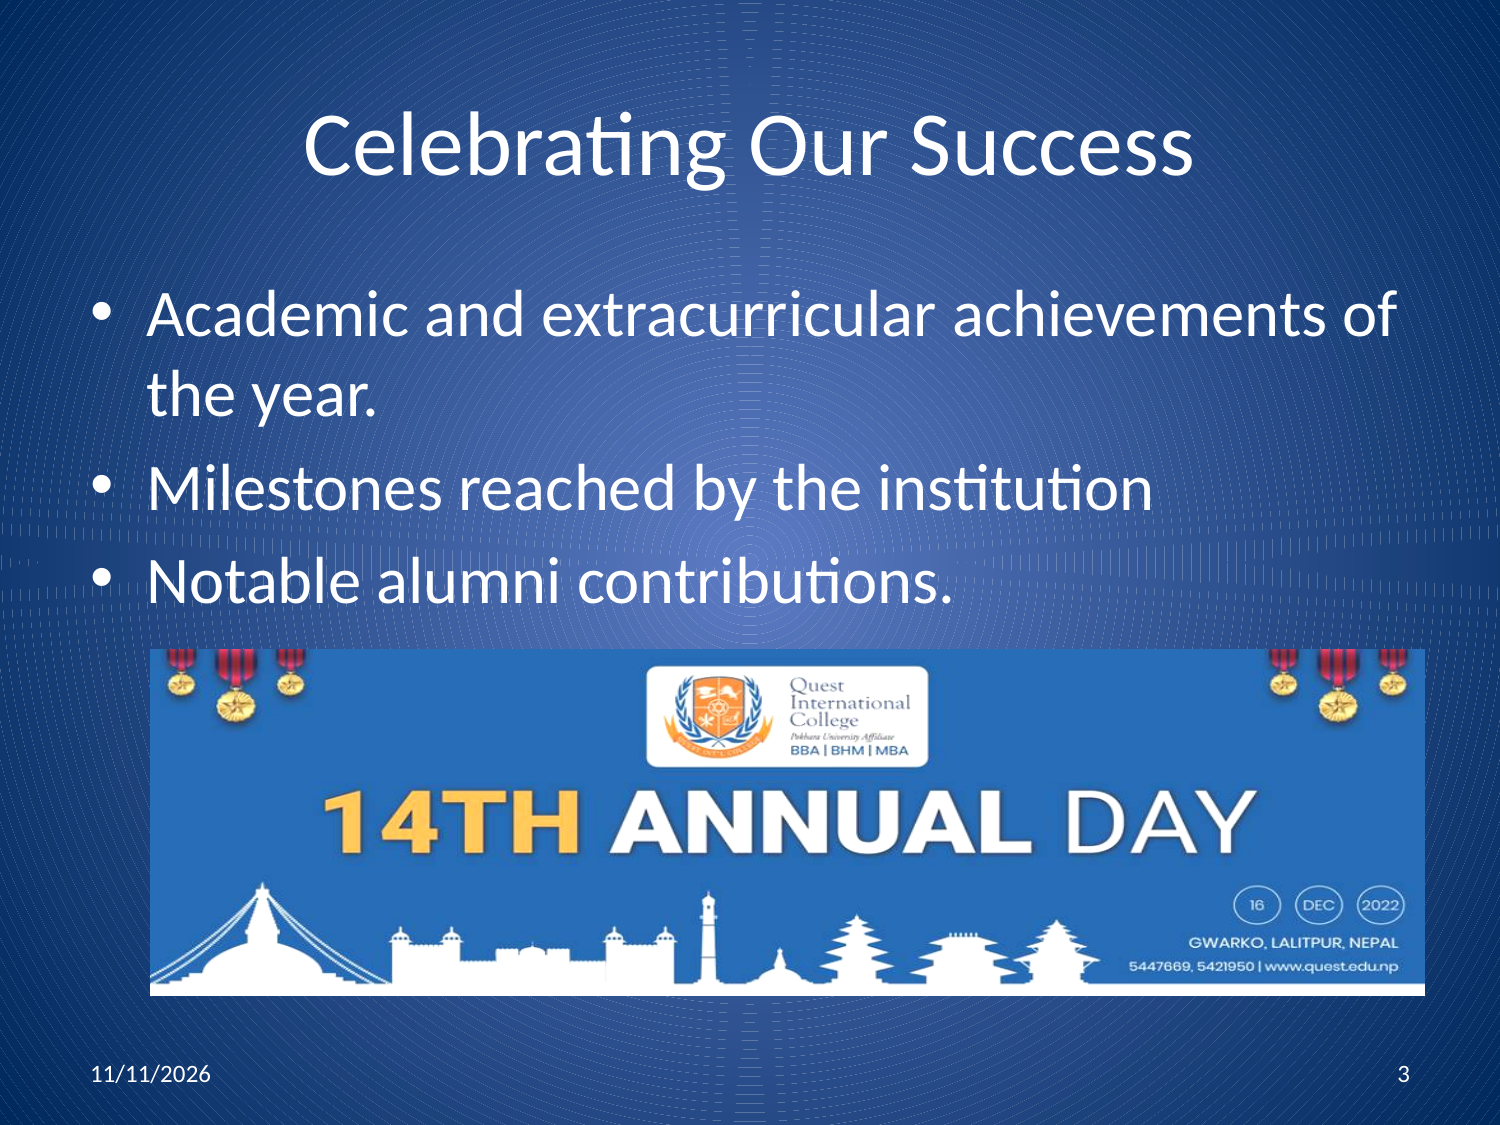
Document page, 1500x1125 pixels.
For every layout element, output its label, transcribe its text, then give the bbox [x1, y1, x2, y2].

slide_number 10-Dec-24 [75, 1042, 425, 1103]
slide_number 3 [1074, 1042, 1425, 1103]
list Academic and extracurricular achievements of the year. Milestones reached by the institution Notable alumni contributions. [75, 262, 1425, 1005]
picture [149, 649, 1426, 996]
footer [512, 1042, 988, 1103]
title Celebrating Our Success [75, 45, 1425, 233]
